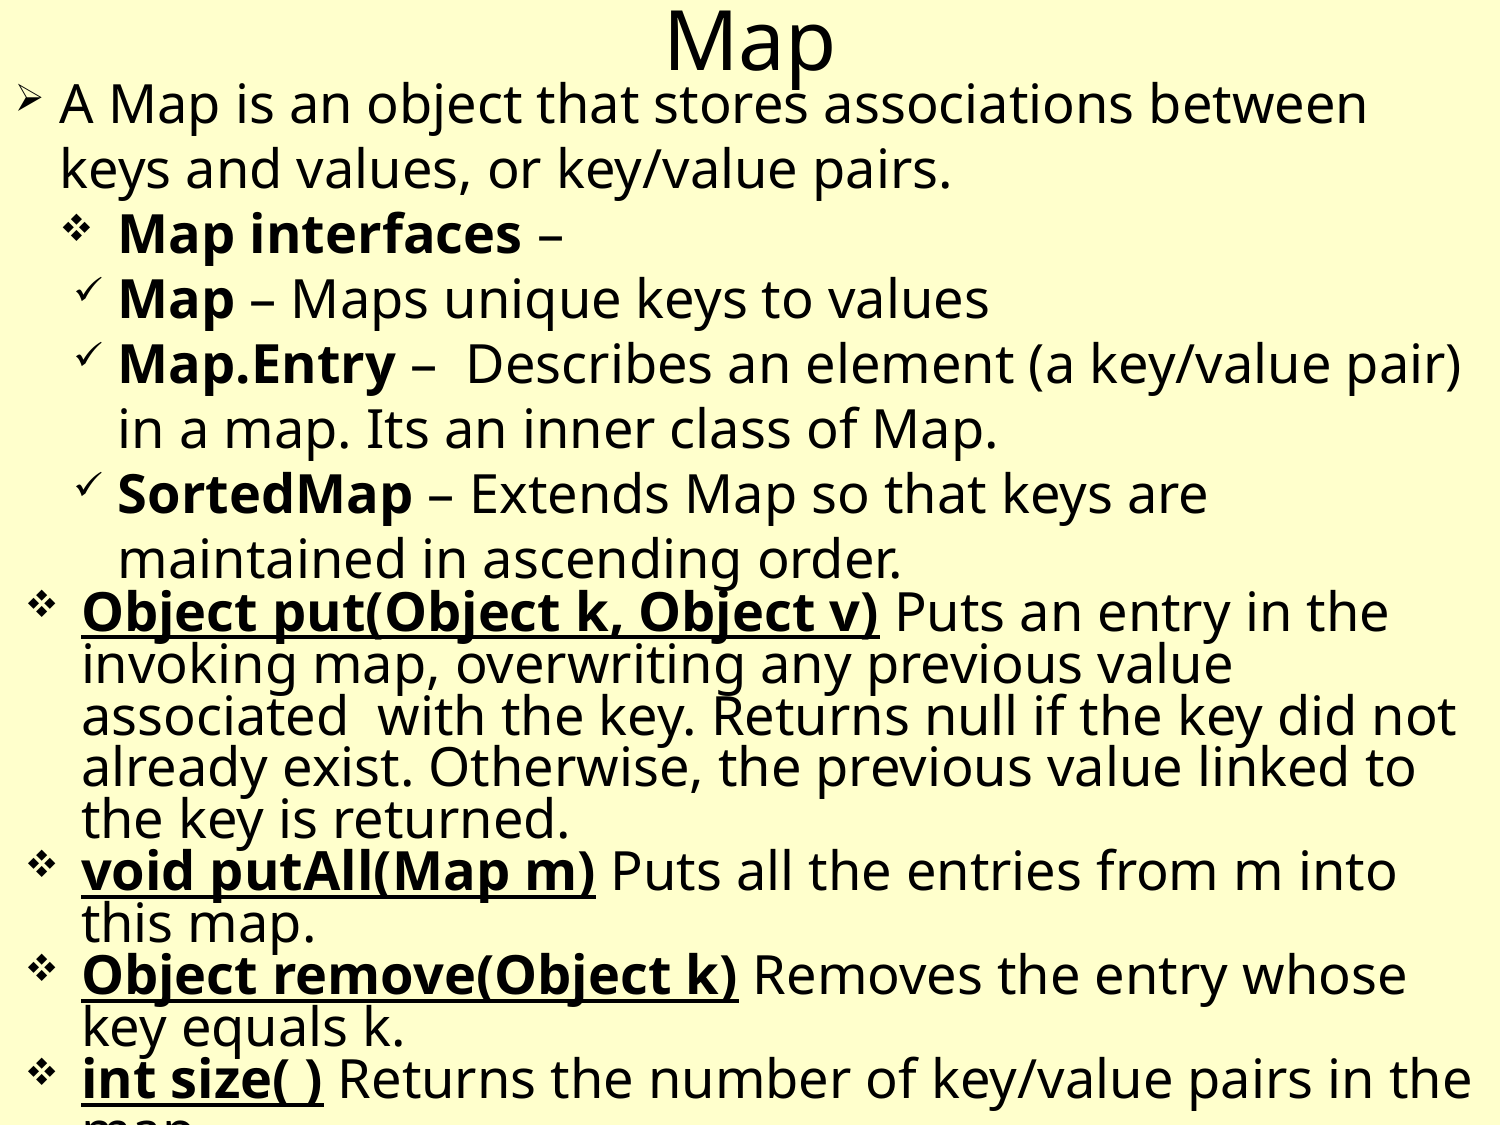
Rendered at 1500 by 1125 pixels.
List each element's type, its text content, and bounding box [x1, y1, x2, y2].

text_box Map [0, 0, 1500, 62]
text_box A Map is an object that stores associations between keys and values, or key/value pairs. Map interfaces – Map – Maps unique keys to values Map.Entry – Describes an element (a key/value pair) in a map. Its an inner class of Map. SortedMap – Extends Map so that keys are maintained in ascending order. Object put(Object k, Object v) Puts an entry in the invoking map, overwriting any previous value associated with the key. Returns null if the key did not already exist. Otherwise, the previous value linked to the key is returned. void putAll(Map m) Puts all the entries from m into this map. Object remove(Object k) Removes the entry whose key equals k. int size( ) Returns the number of key/value pairs in the map. [0, 62, 1500, 1125]
